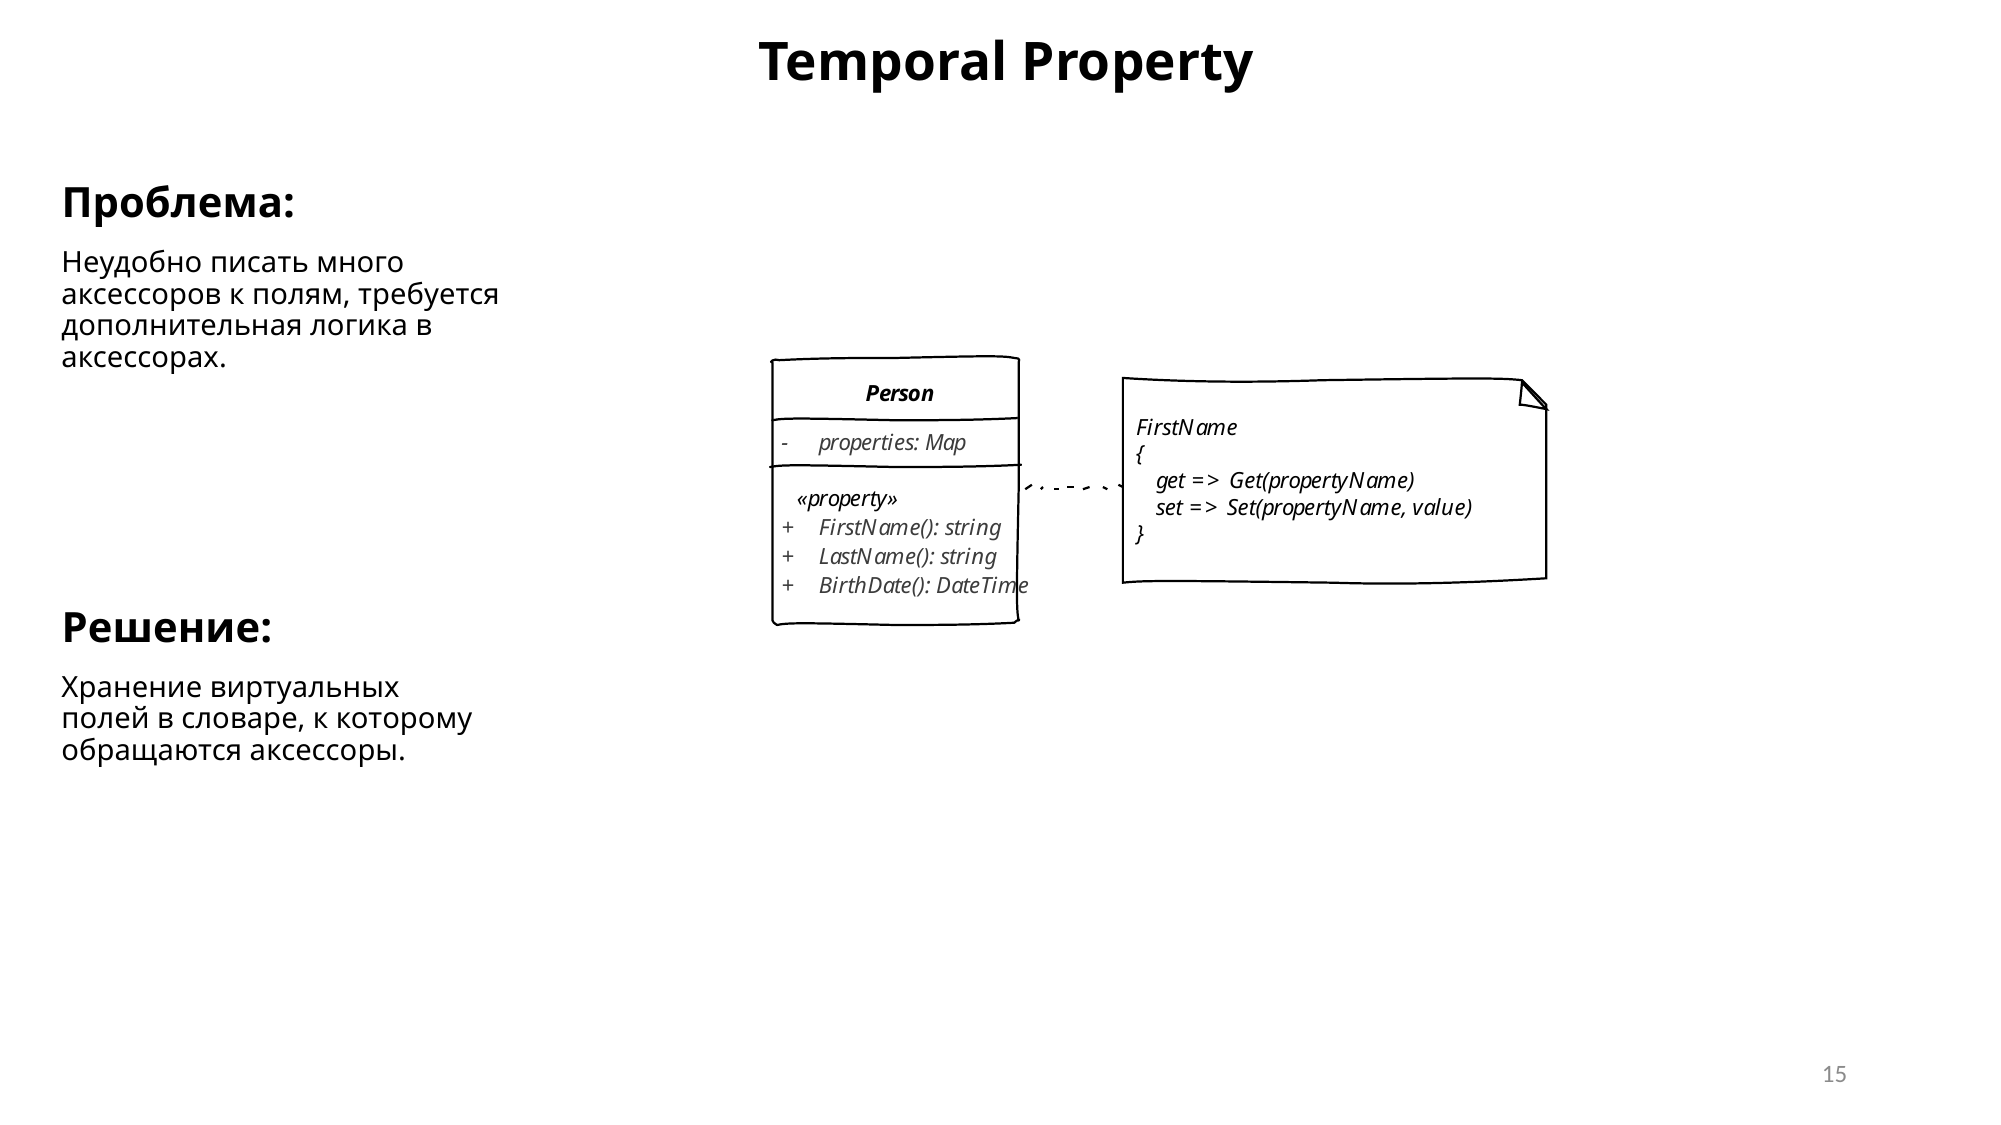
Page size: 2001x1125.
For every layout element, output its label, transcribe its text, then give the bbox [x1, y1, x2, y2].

slide_number 15 [1412, 1042, 1863, 1103]
text_box Решение: [46, 592, 379, 665]
text_box Неудобно писать много аксессоров к полям, требуется дополнительная логика в аксессорах. [46, 239, 578, 583]
picture [736, 324, 1580, 681]
title Temporal Property [46, 27, 1967, 100]
text_box Проблема: [46, 167, 379, 239]
text_box Хранение виртуальных полей в словаре, к которому обращаются аксессоры. [46, 665, 499, 1098]
